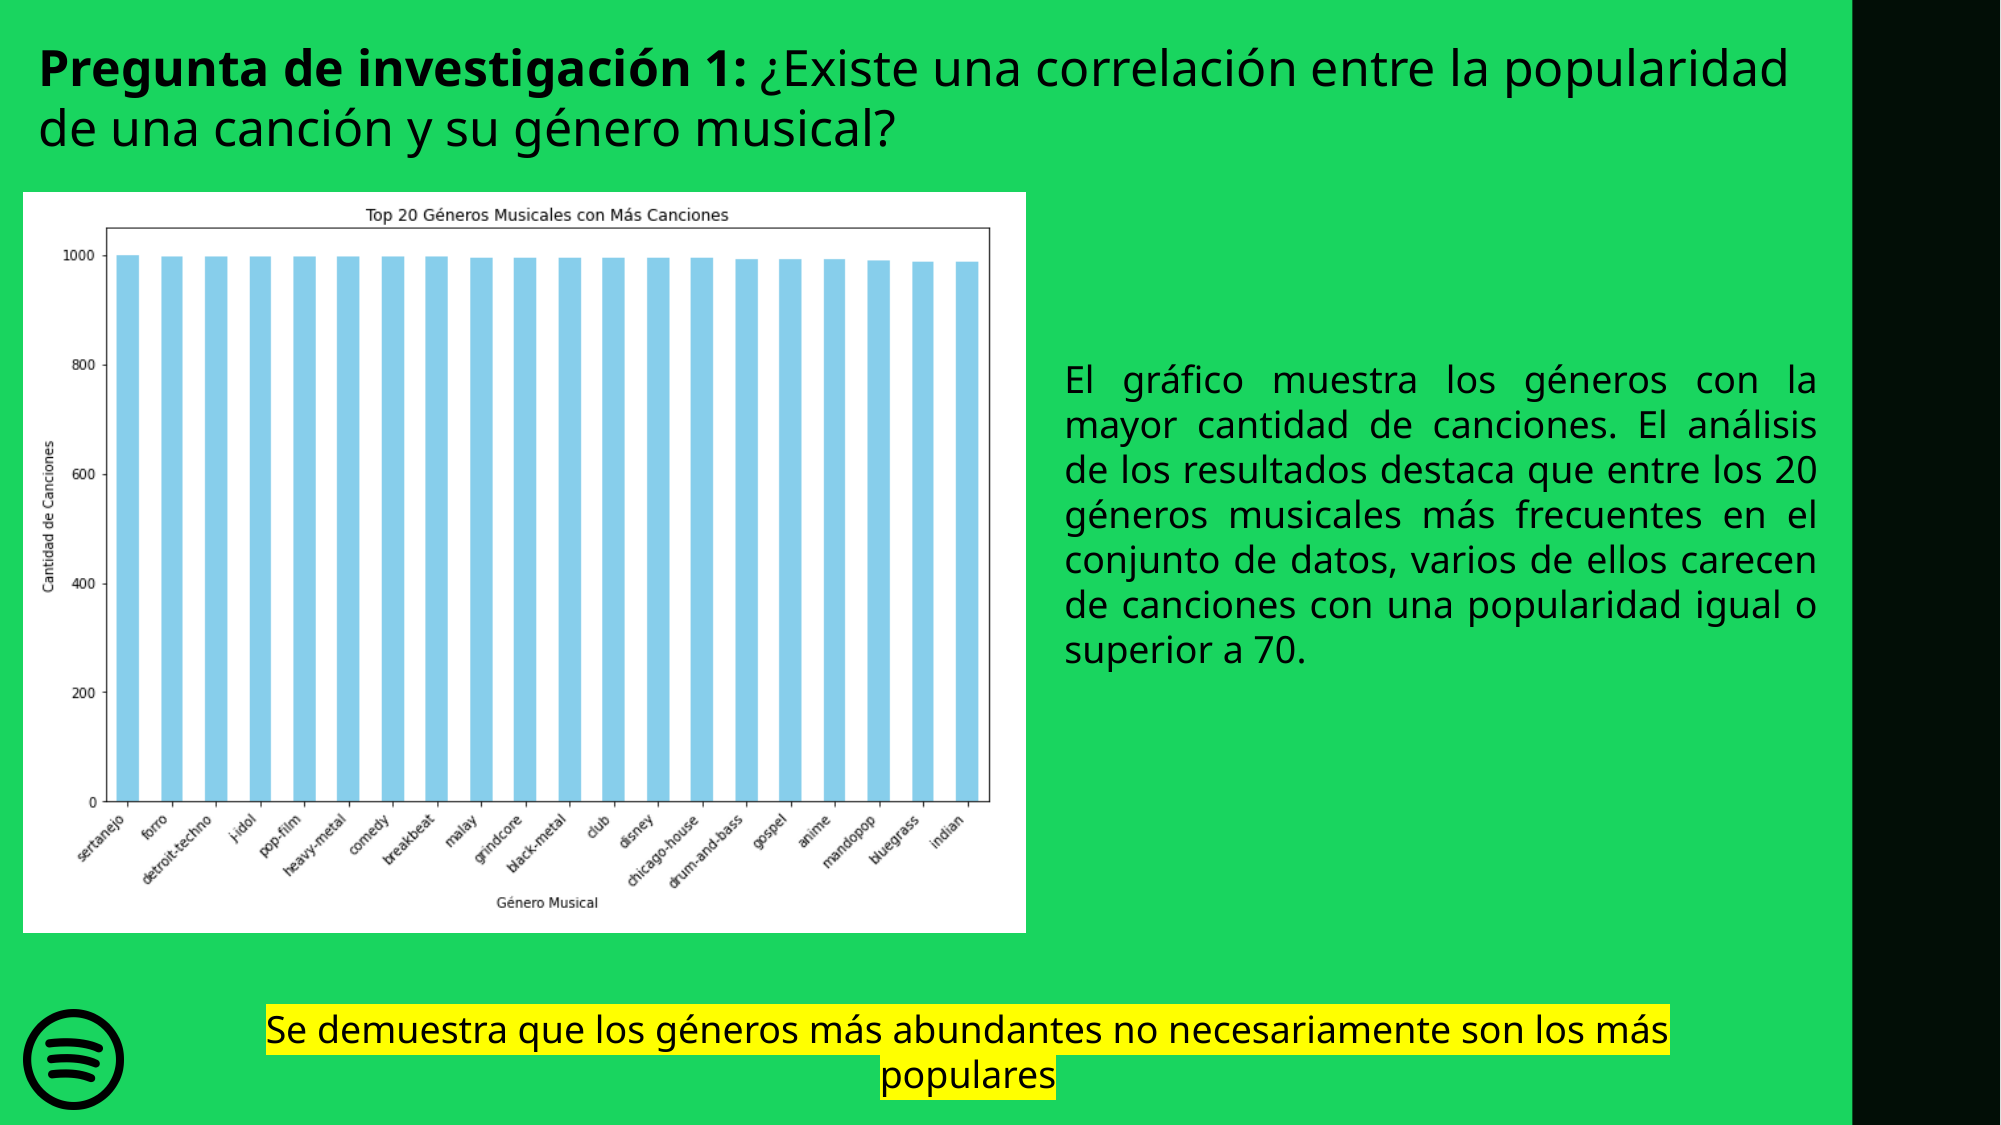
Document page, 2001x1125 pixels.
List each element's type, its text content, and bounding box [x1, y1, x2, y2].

text_box El gráfico muestra los géneros con la mayor cantidad de canciones. El análisis de los resultados destaca que entre los 20 géneros musicales más frecuentes en el conjunto de datos, varios de ellos carecen de canciones con una popularidad igual o superior a 70. [1049, 348, 1834, 679]
text_box Pregunta de investigación 1: ¿Existe una correlación entre la popularidad de una canción y su género musical? [23, 29, 1834, 164]
picture [23, 191, 1026, 933]
text_box Se demuestra que los géneros más abundantes no necesariamente son los más populares [160, 998, 1776, 1104]
picture [23, 1009, 124, 1110]
